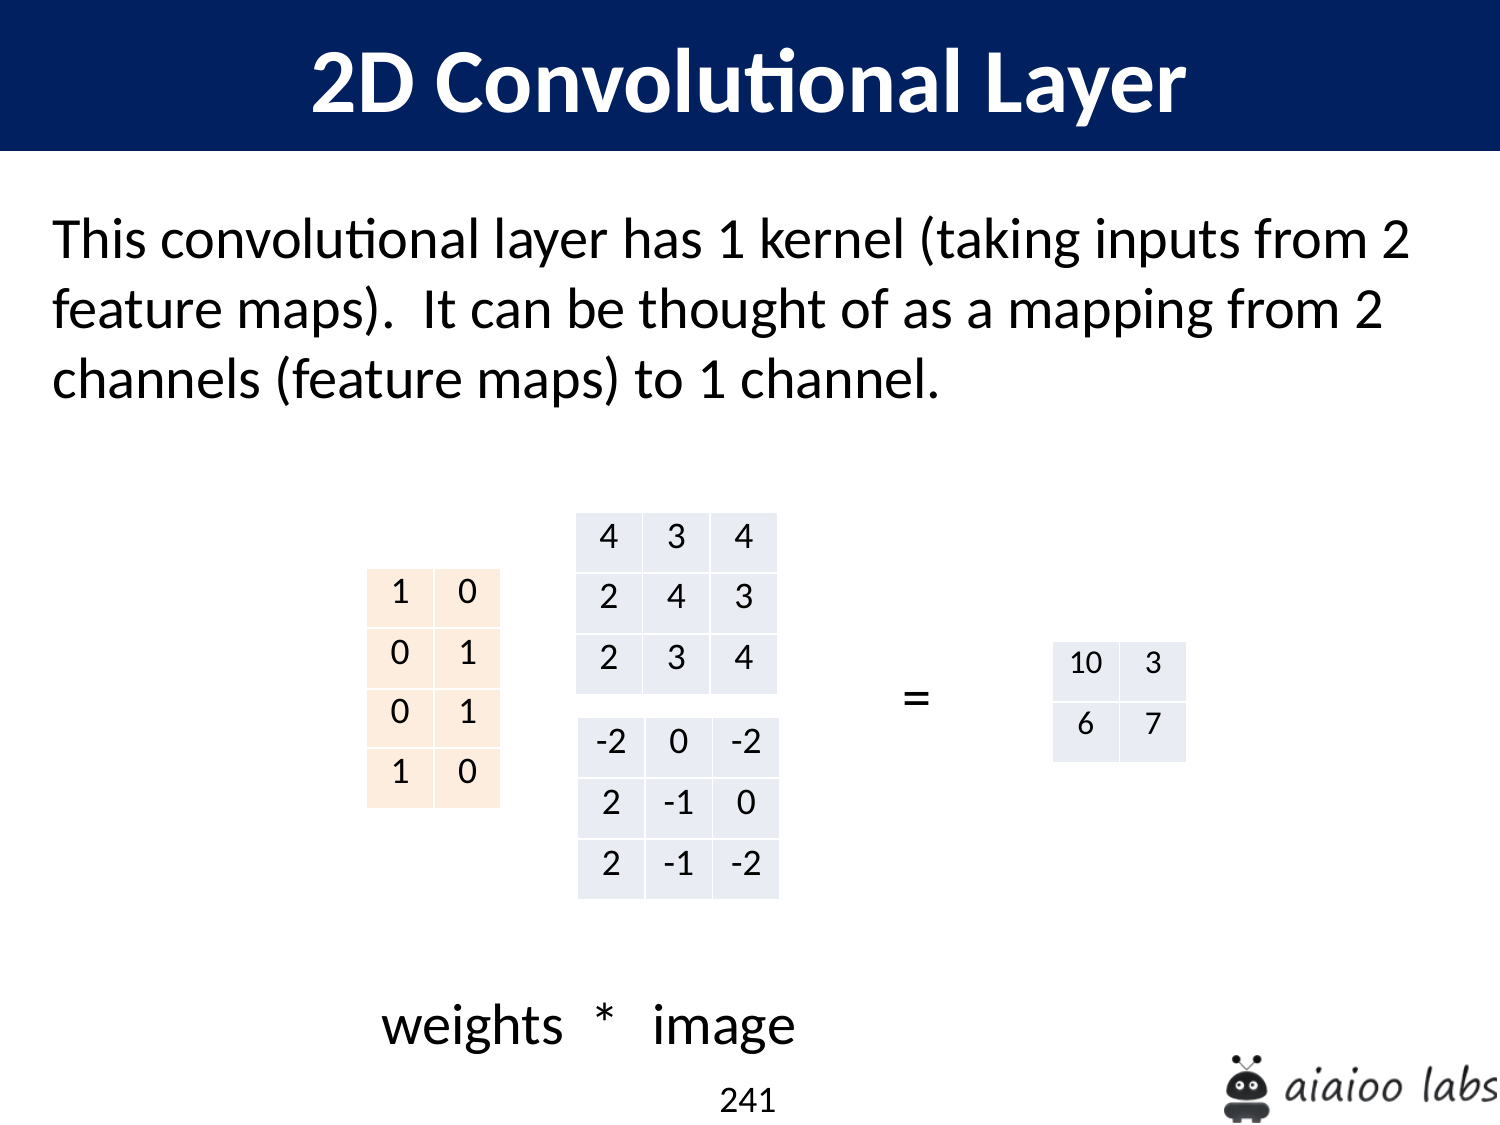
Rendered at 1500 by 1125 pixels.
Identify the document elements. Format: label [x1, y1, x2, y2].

table_cell [367, 749, 433, 808]
text_box [0, 0, 1500, 151]
table_cell [713, 840, 779, 899]
table_header [367, 690, 433, 747]
table_cell [576, 574, 642, 633]
table_cell [367, 629, 433, 688]
table_cell [578, 840, 644, 899]
table_cell [435, 629, 500, 688]
table_header [578, 718, 644, 777]
table_header [1120, 642, 1186, 701]
table_header [435, 690, 500, 747]
table_header [435, 569, 500, 627]
table_cell [713, 779, 779, 838]
table_cell [711, 635, 777, 694]
text_box [37, 192, 1463, 418]
table_cell [711, 574, 777, 633]
table_header [576, 513, 642, 572]
table_header [367, 569, 433, 627]
table_cell [1053, 703, 1119, 762]
table_cell [576, 635, 642, 694]
table_header [643, 513, 709, 572]
table_cell [578, 779, 644, 838]
table_cell [1120, 703, 1186, 762]
table_header [713, 718, 779, 777]
text_box [887, 651, 1051, 737]
table_cell [643, 635, 709, 694]
picture [1224, 1055, 1497, 1123]
table_cell [646, 779, 712, 838]
table_cell [643, 574, 709, 633]
table_cell [646, 840, 712, 899]
table_header [1053, 642, 1119, 701]
table_header [711, 513, 777, 572]
table_header [646, 718, 712, 777]
table_cell [435, 749, 500, 808]
text_box [366, 979, 863, 1064]
